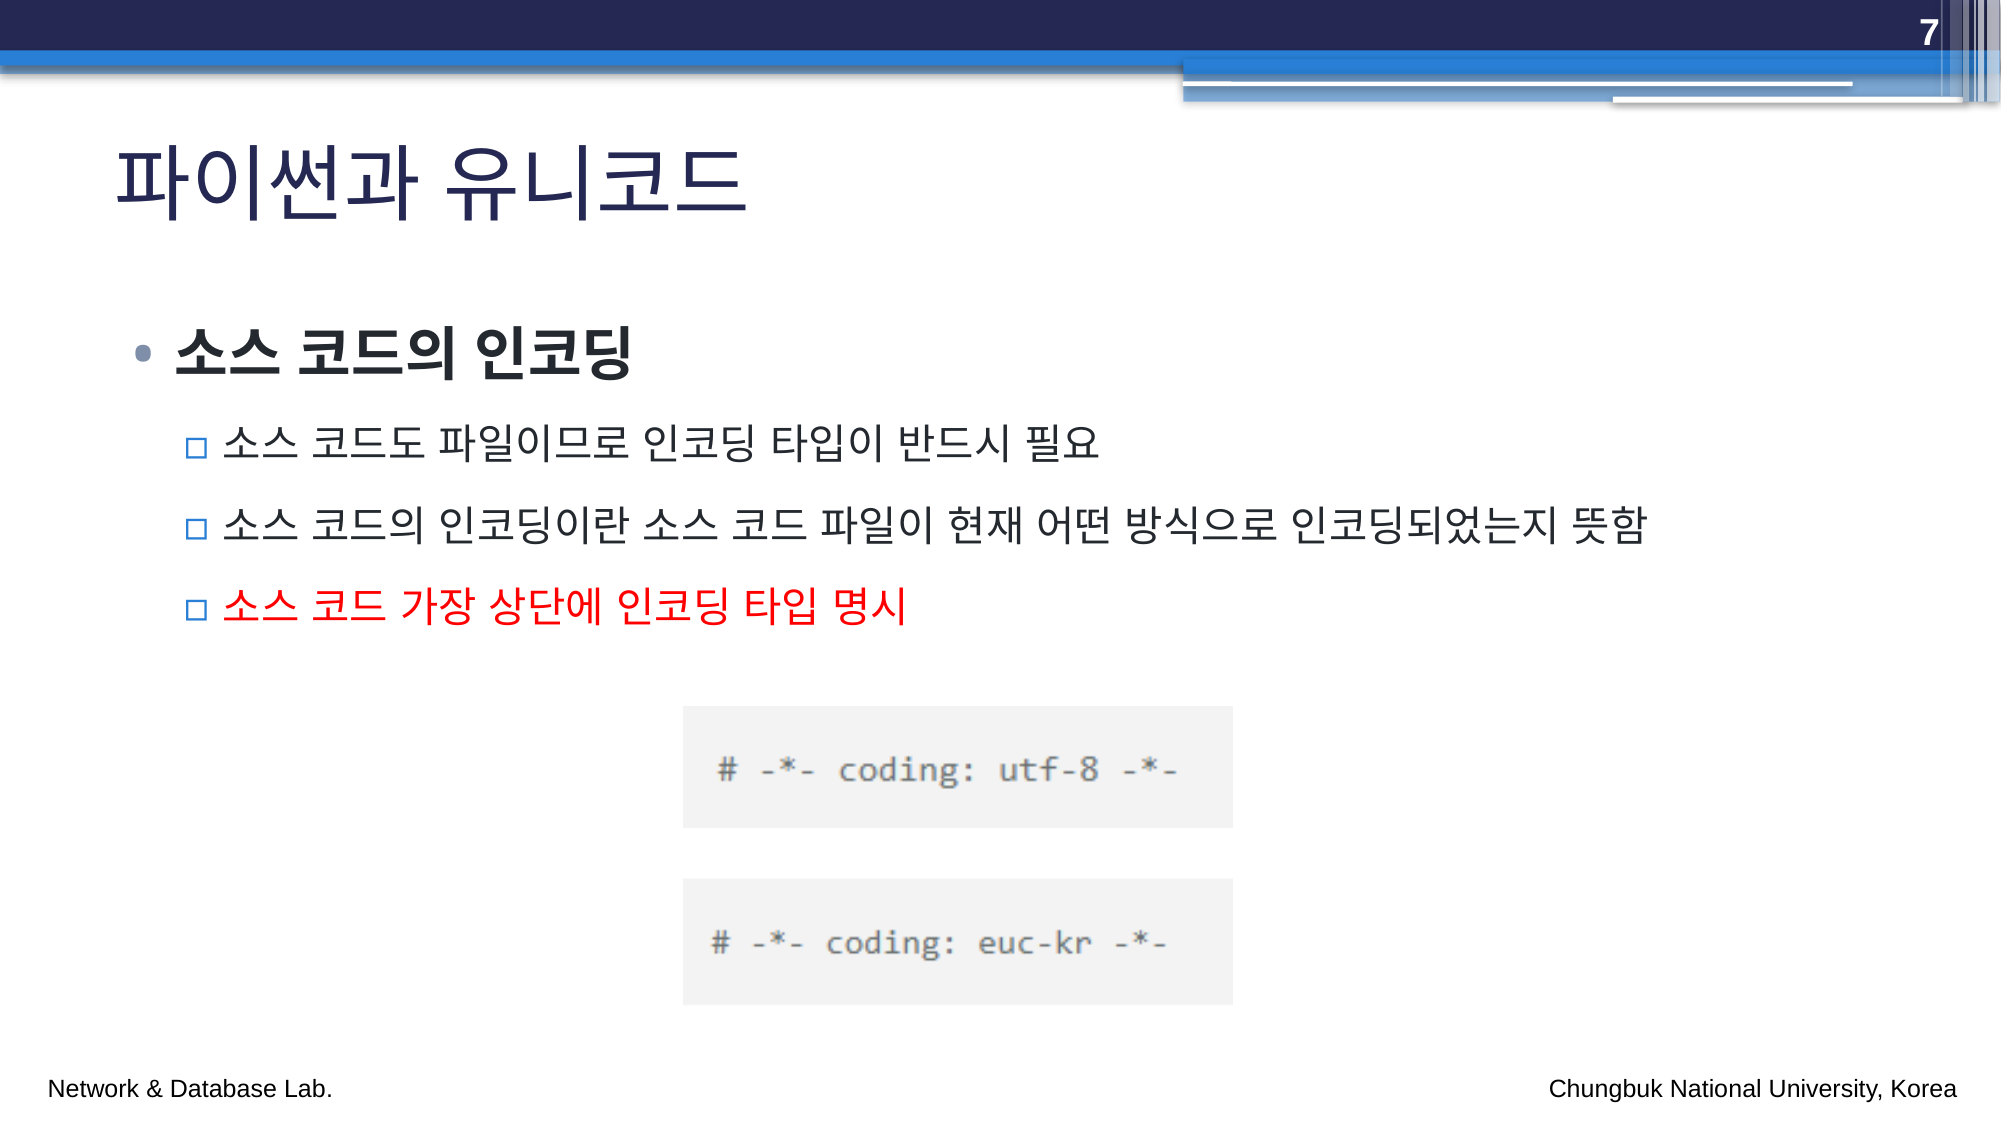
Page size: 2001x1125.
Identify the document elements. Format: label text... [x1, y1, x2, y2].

picture [683, 877, 1233, 1008]
picture [683, 705, 1233, 829]
slide_number 7 [1788, 0, 1955, 61]
title 파이썬과 유니코드 [99, 93, 1900, 269]
list 소스 코드의 인코딩 소스 코드도 파일이므로 인코딩 타입이 반드시 필요 소스 코드의 인코딩이란 소스 코드 파일이 현재 어떤 방식으로 인코딩되었는지 뜻함 소스 코드 가장 상단에 인코딩 타입 명시 [99, 274, 1900, 1079]
